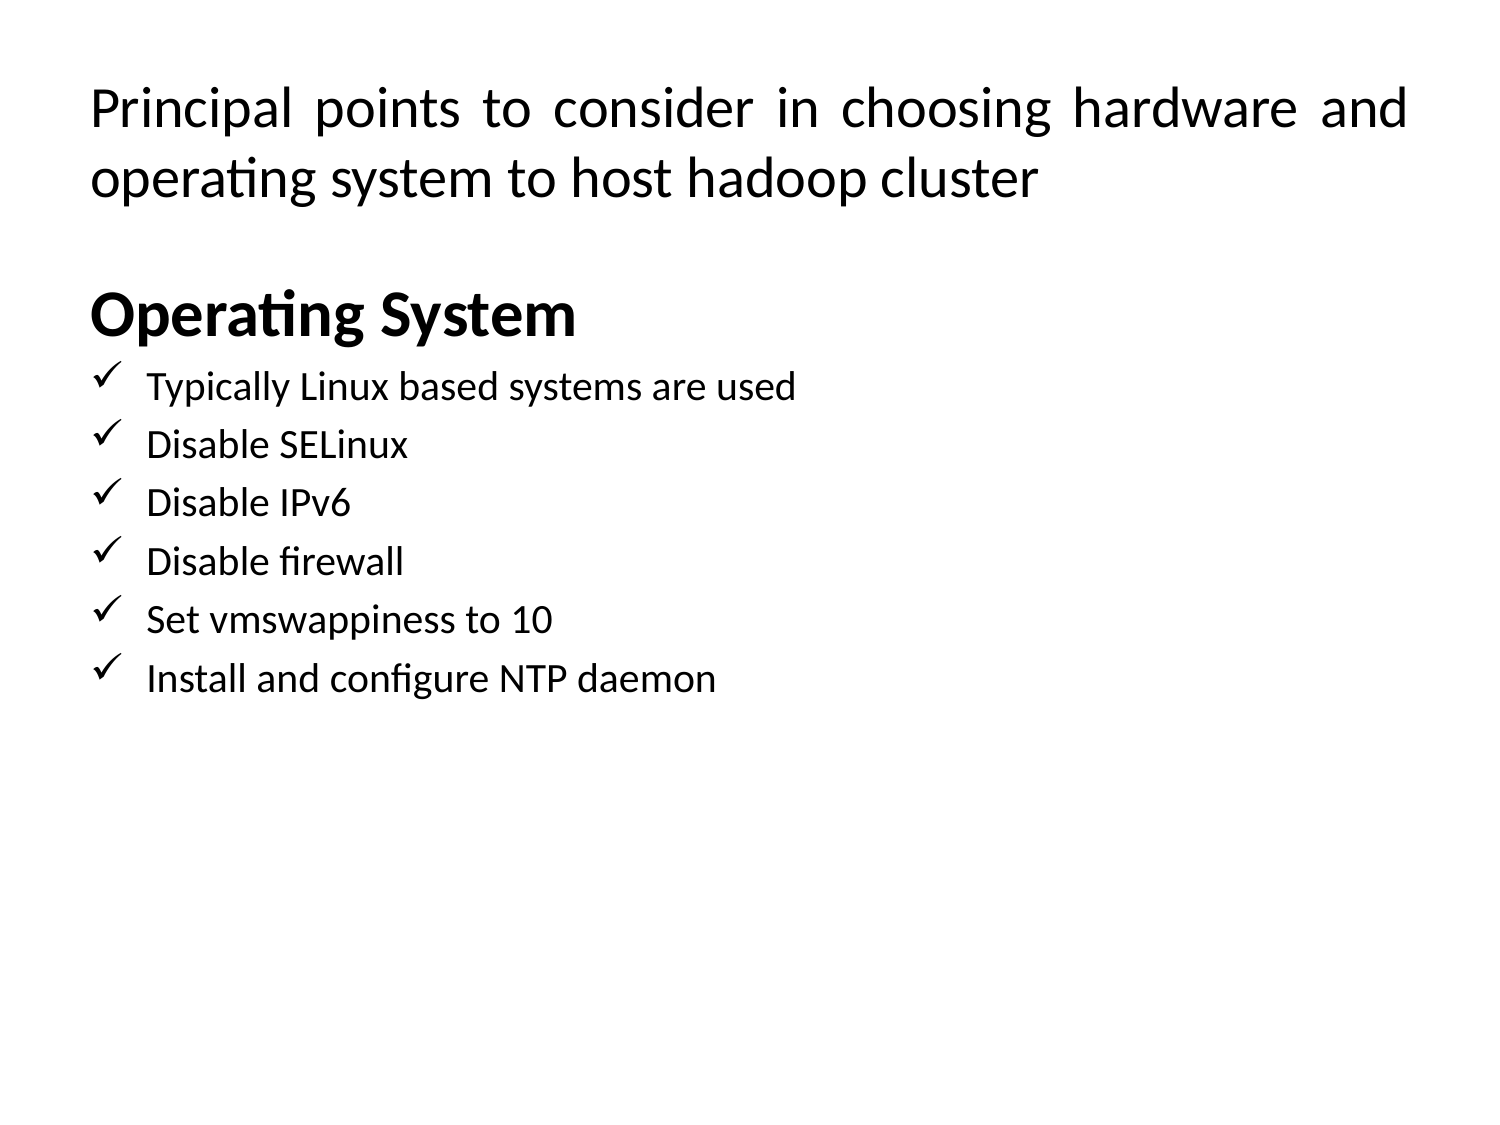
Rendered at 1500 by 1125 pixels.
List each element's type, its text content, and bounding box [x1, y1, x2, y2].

list Operating System Typically Linux based systems are used Disable SELinux Disable IPv6 Disable firewall Set vmswappiness to 10 Install and configure NTP daemon [75, 262, 1425, 1005]
title Principal points to consider in choosing hardware and operating system to host hadoop cluster [75, 45, 1425, 233]
